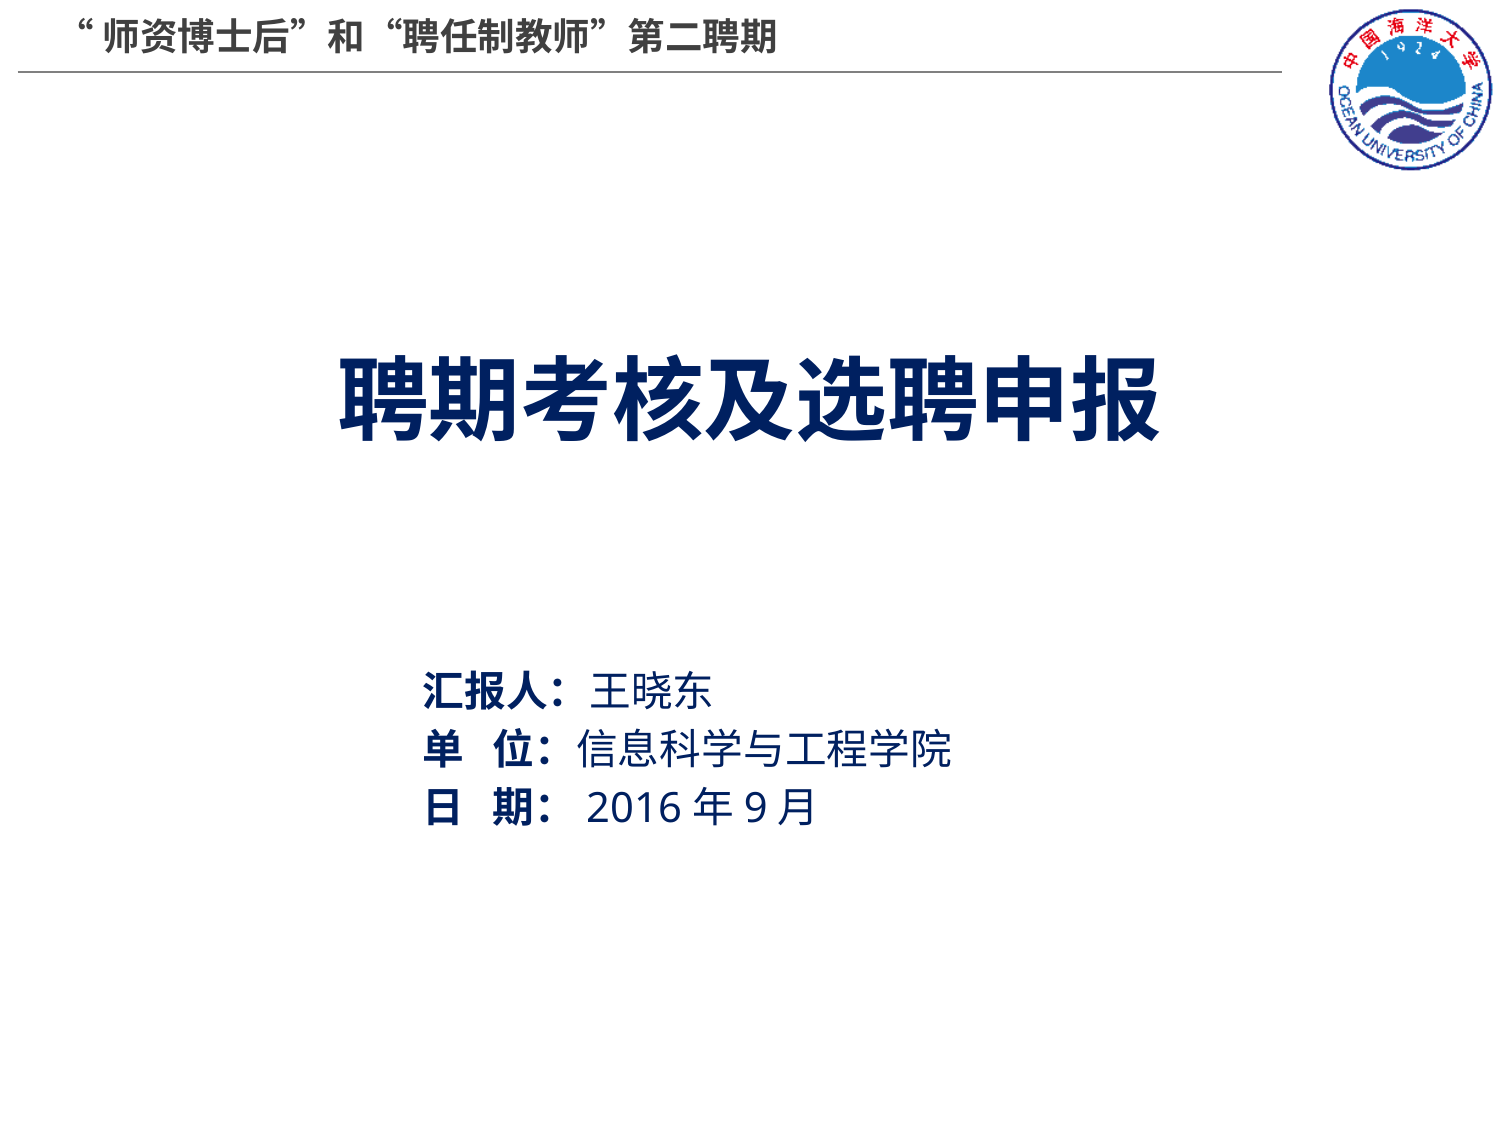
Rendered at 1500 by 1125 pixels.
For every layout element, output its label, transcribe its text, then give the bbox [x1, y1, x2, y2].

subtitle 汇报人：王晓东 单 位：信息科学与工程学院 日 期：2016年9月 [407, 656, 1272, 870]
title 聘期考核及选聘申报 [0, 267, 1500, 527]
text_box “师资博士后”和“聘任制教师”第二聘期 [41, 5, 1117, 66]
picture [1328, 7, 1495, 174]
